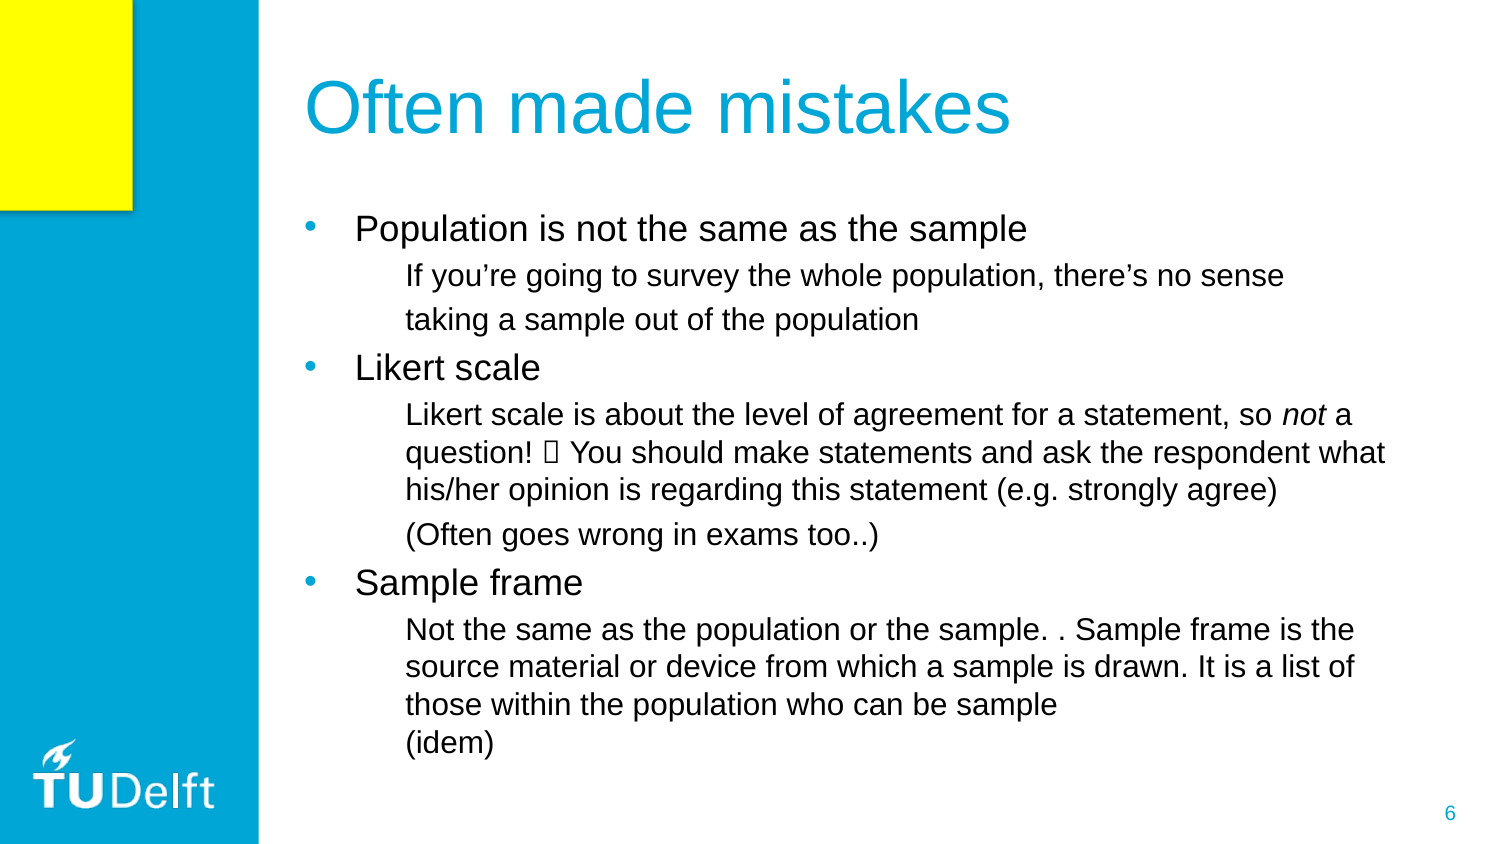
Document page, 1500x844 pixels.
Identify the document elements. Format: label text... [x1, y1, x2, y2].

text_box [0, 0, 133, 211]
title Often made mistakes [289, 33, 1455, 175]
list Population is not the same as the sample If you’re going to survey the whole population, there’s no sense taking a sample out of the population Likert scale Likert scale is about the level of agreement for a statement, so not a question!  You should make statements and ask the respondent what his/her opinion is regarding this statement (e.g. strongly agree) (Often goes wrong in exams too..) Sample frame Not the same as the population or the sample. . Sample frame is the source material or device from which a sample is drawn. It is a list of those within the population who can be sample (idem) [289, 196, 1455, 769]
